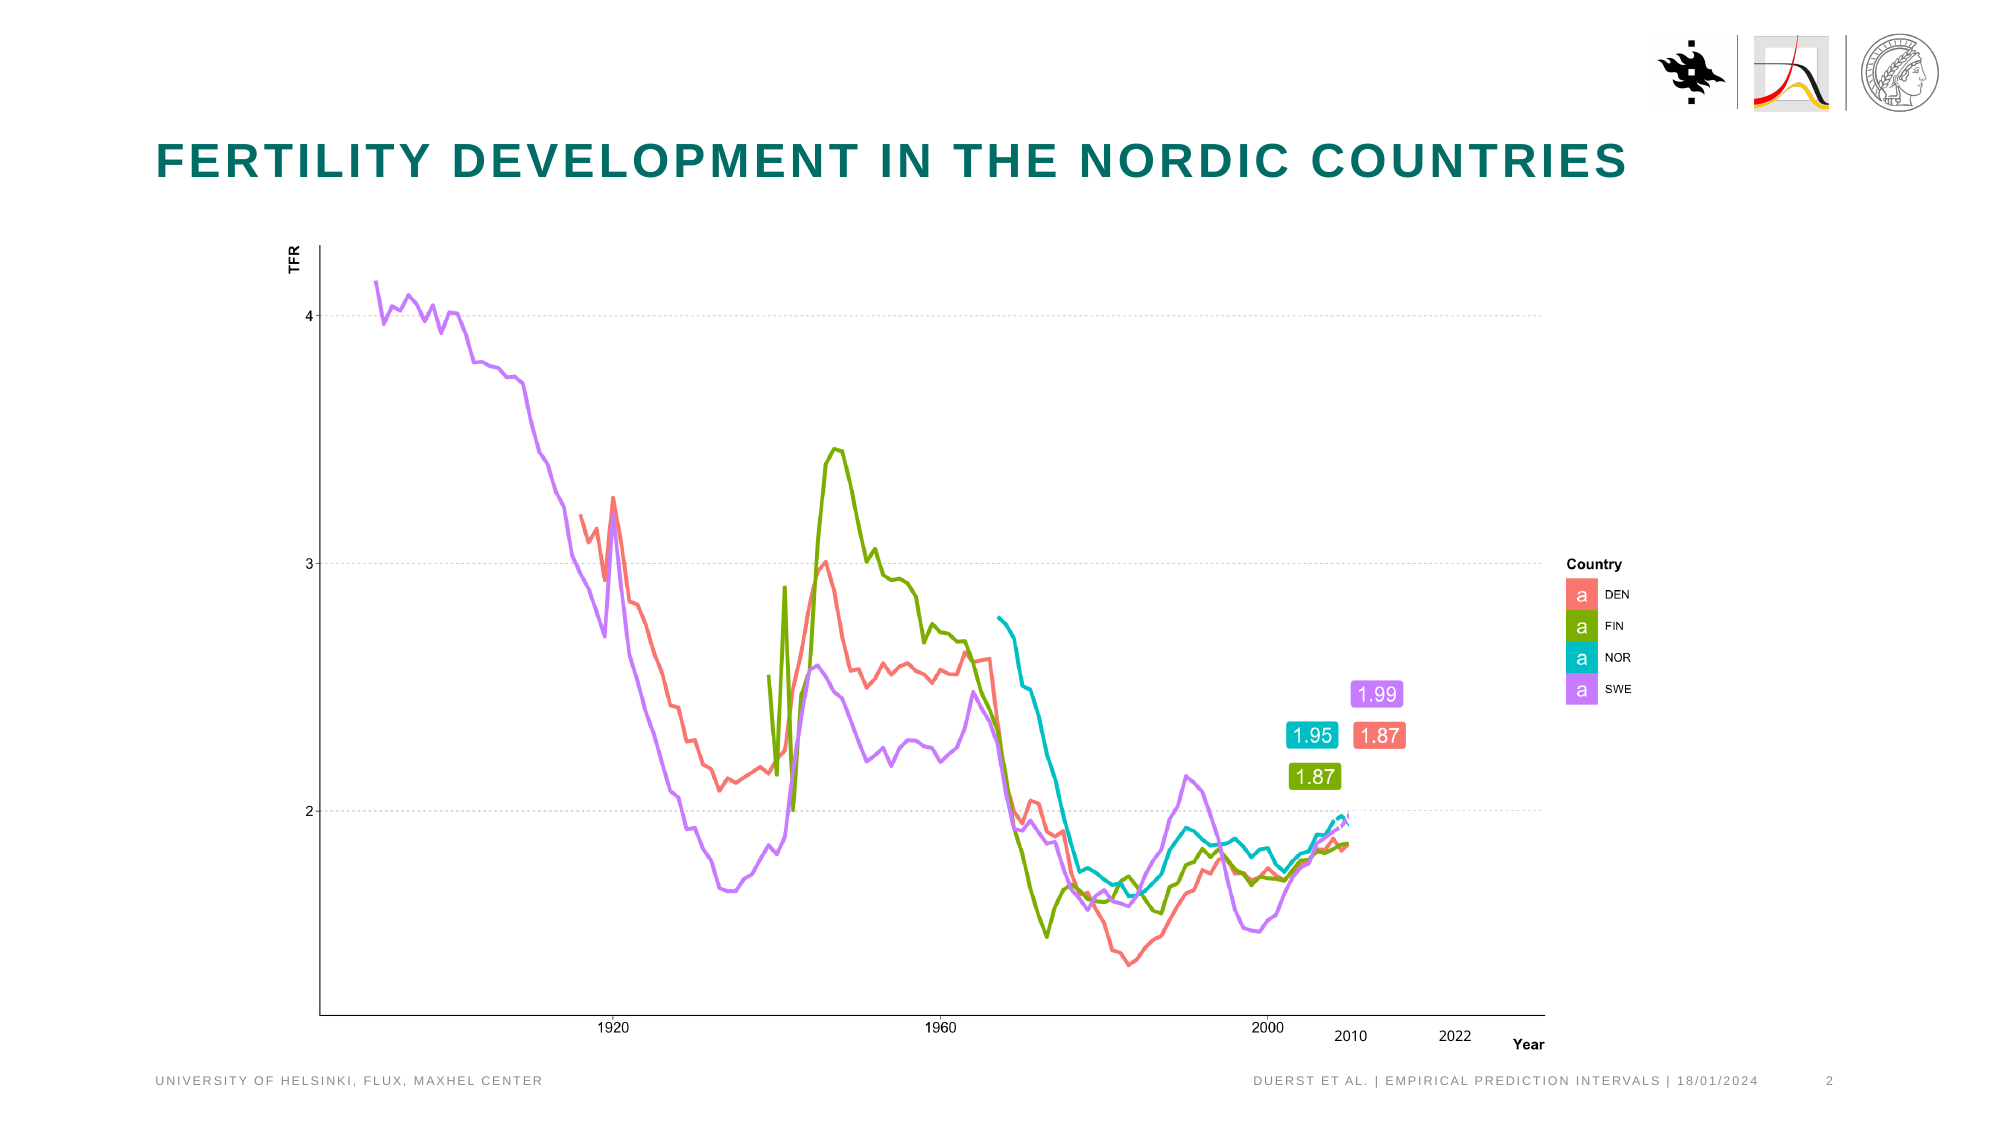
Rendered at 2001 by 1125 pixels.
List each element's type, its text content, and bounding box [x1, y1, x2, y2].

picture [1746, 26, 1947, 119]
title Fertility development in the Nordic Countries [155, 133, 1845, 344]
picture [281, 238, 1648, 1059]
picture [1647, 34, 1737, 110]
footer University of Helsinki, FLUX, MaxHel Center Duerst et al. | Empirical Prediction Intervals | 18/01/2024 2 [155, 1058, 1845, 1089]
